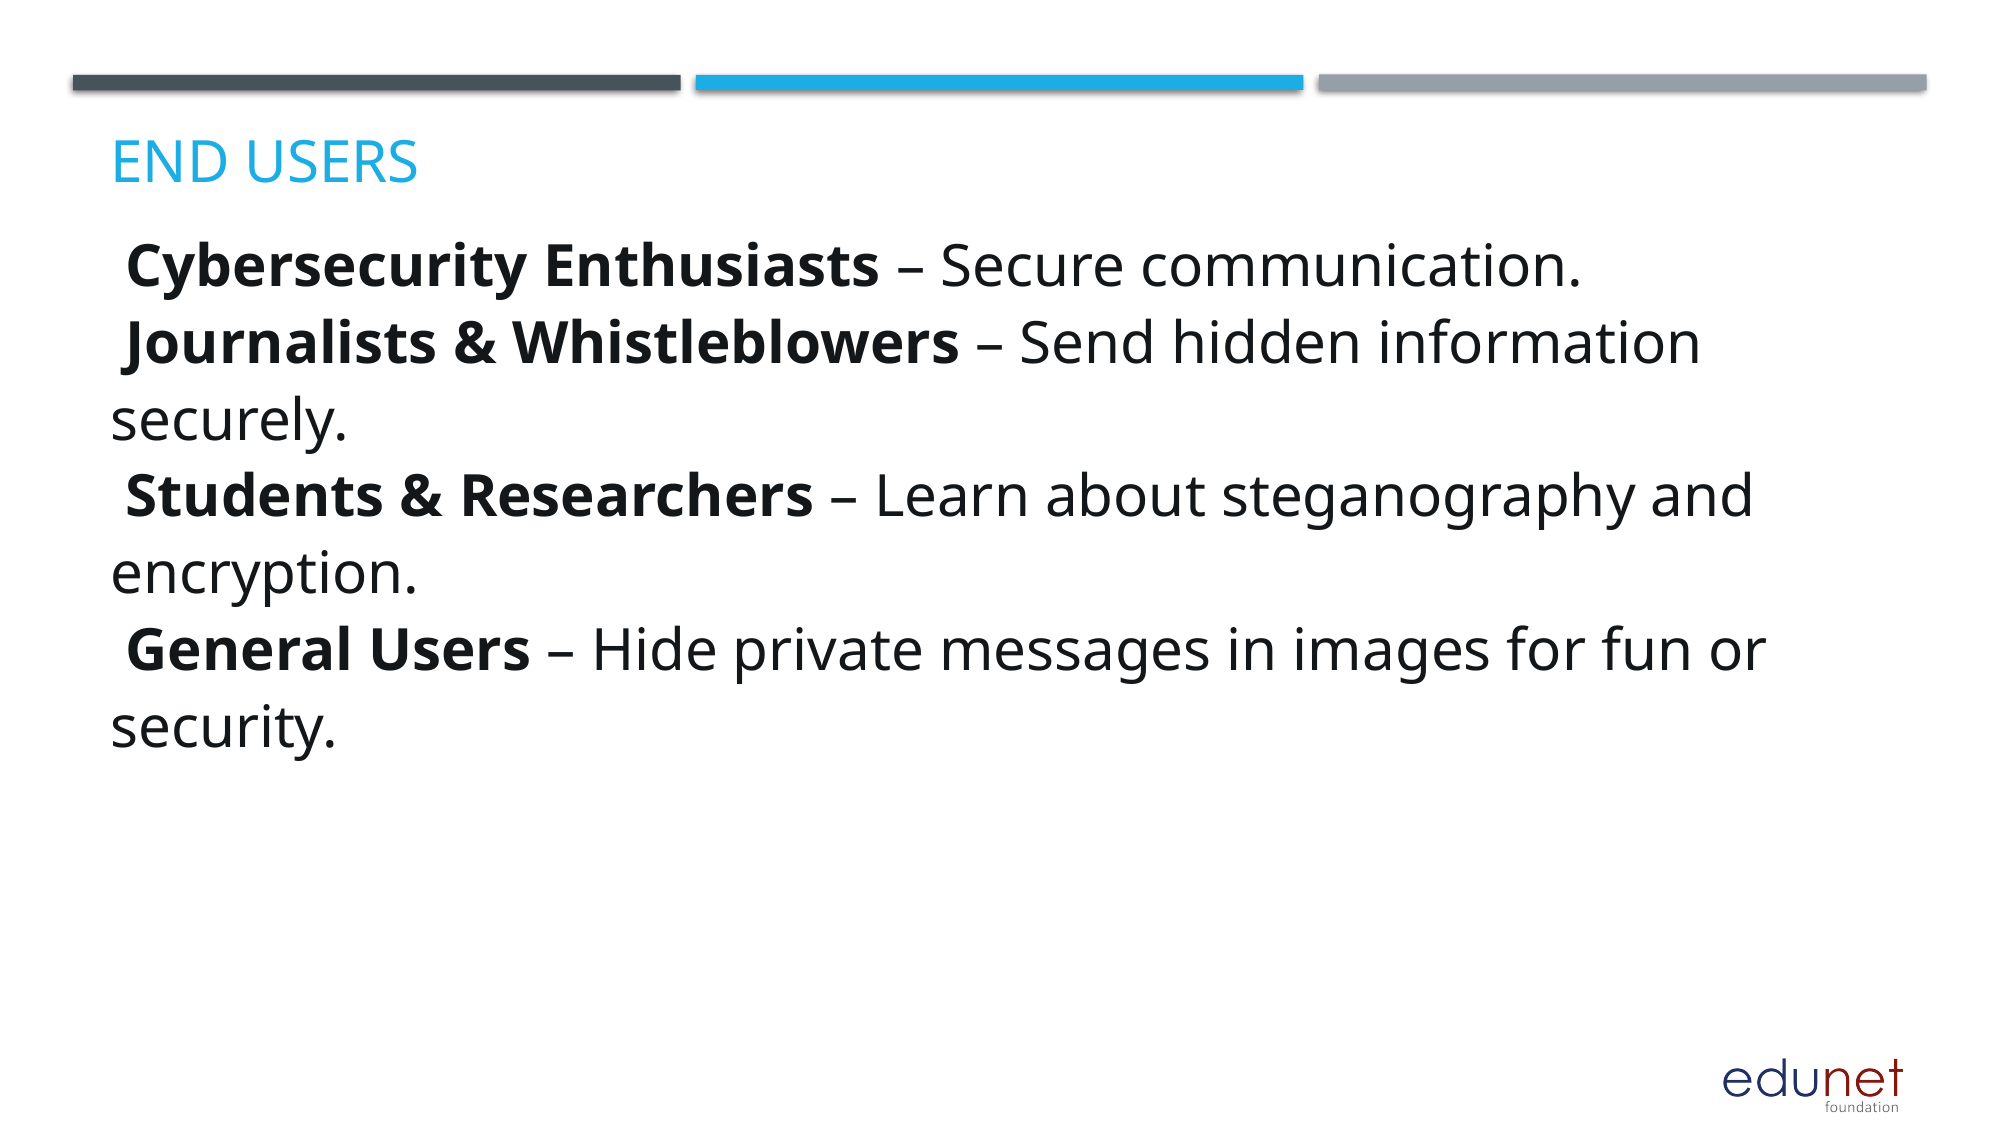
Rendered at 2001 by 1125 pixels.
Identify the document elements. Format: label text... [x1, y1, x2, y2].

title End users [95, 115, 1905, 203]
list Cybersecurity Enthusiasts – Secure communication. Journalists & Whistleblowers – Send hidden information securely. Students & Researchers – Learn about steganography and encryption. General Users – Hide private messages in images for fun or security. [95, 213, 1905, 981]
picture [1719, 1056, 1905, 1116]
